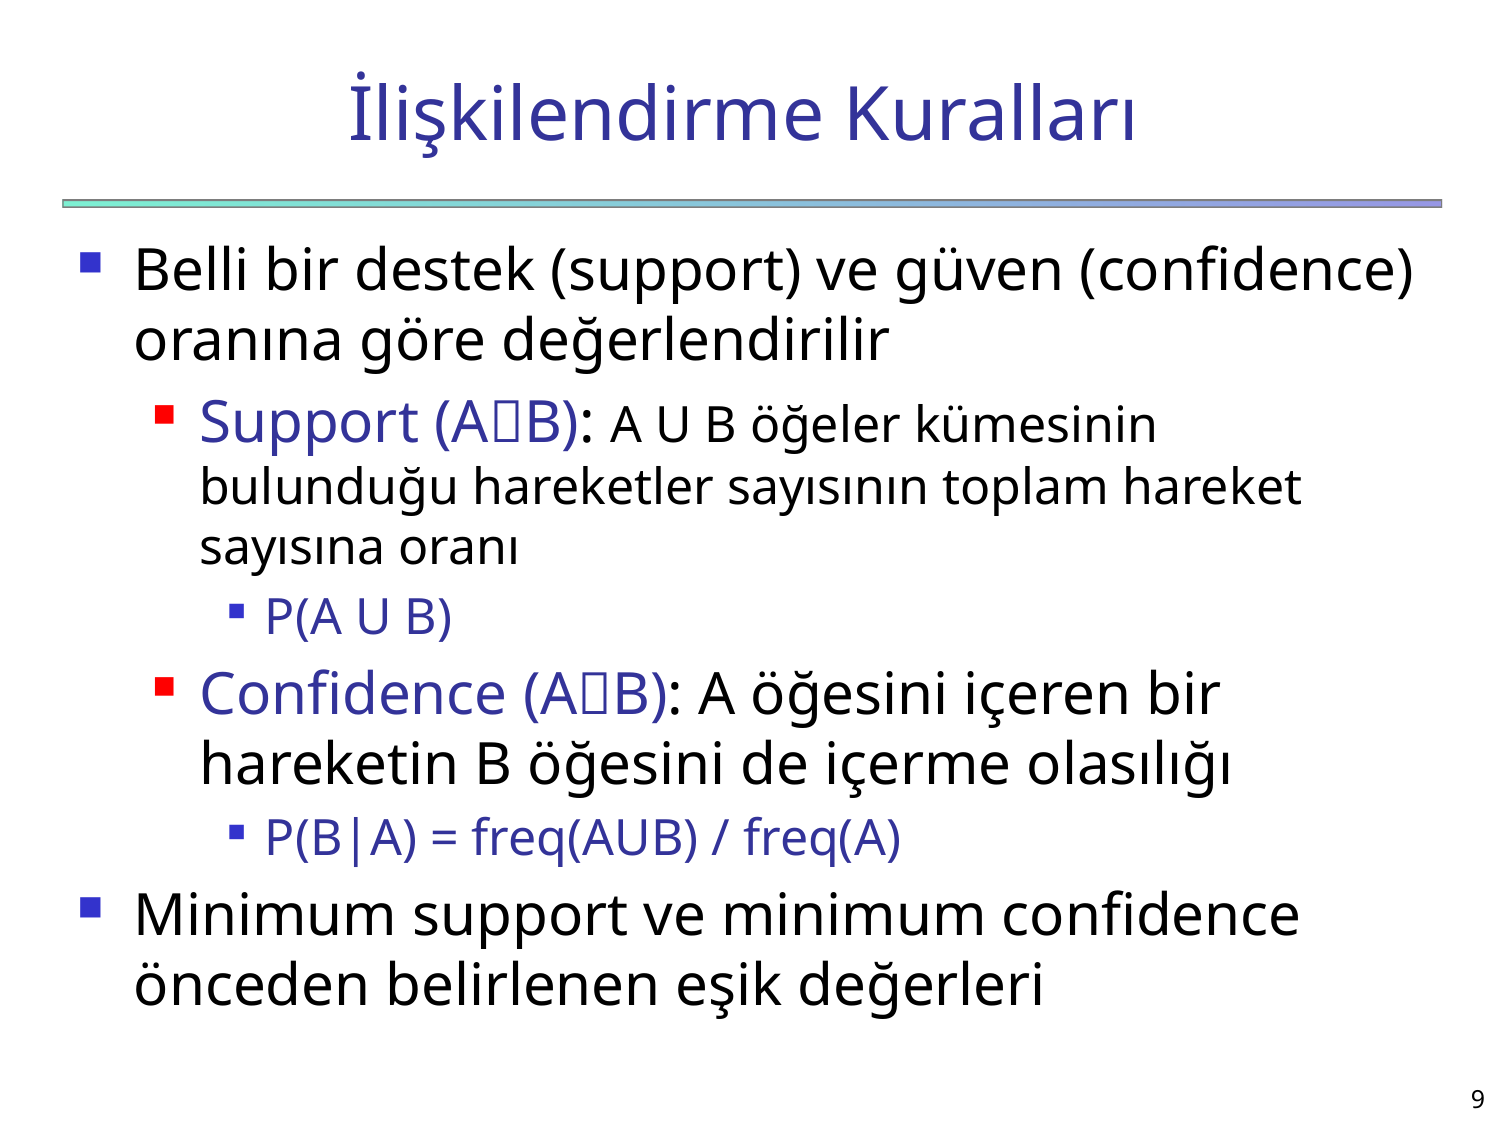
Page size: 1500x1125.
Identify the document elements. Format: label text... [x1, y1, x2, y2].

title İlişkilendirme Kuralları [62, 62, 1426, 163]
list Belli bir destek (support) ve güven (confidence) oranına göre değerlendirilir Support (AB): A U B öğeler kümesinin bulunduğu hareketler sayısının toplam hareket sayısına oranı P(A U B) Confidence (AB): A öğesini içeren bir hareketin B öğesini de içerme olasılığı P(B|A) = freq(AUB) / freq(A) Minimum support ve minimum confidence önceden belirlenen eşik değerleri [62, 224, 1438, 1063]
slide_number 9 [1187, 1062, 1500, 1125]
